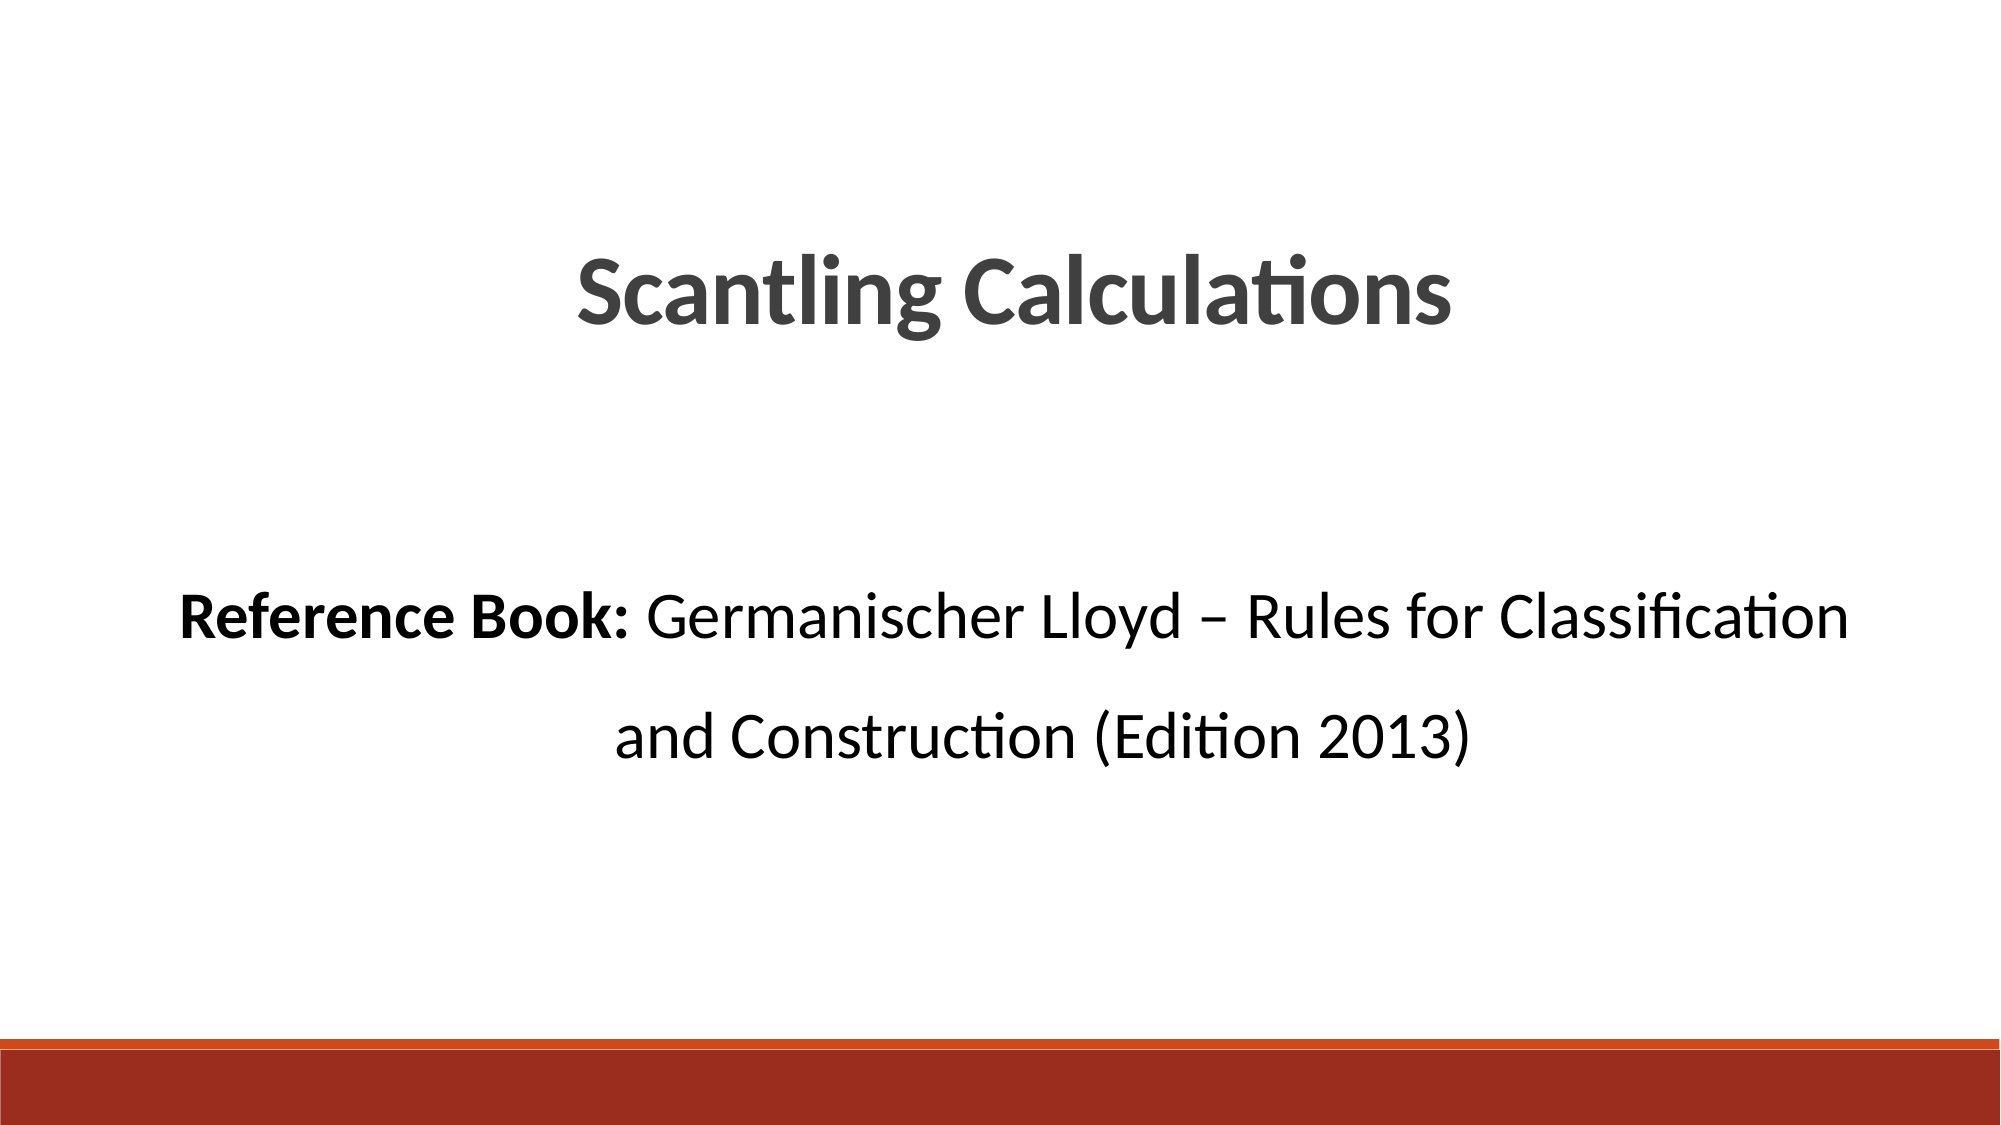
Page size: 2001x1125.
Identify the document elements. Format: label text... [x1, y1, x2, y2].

text_box Scantling Calculations [190, 235, 1841, 474]
text_box Reference Book: Germanischer Lloyd – Rules for Classification and Construction (Edition 2013) [164, 524, 1867, 780]
